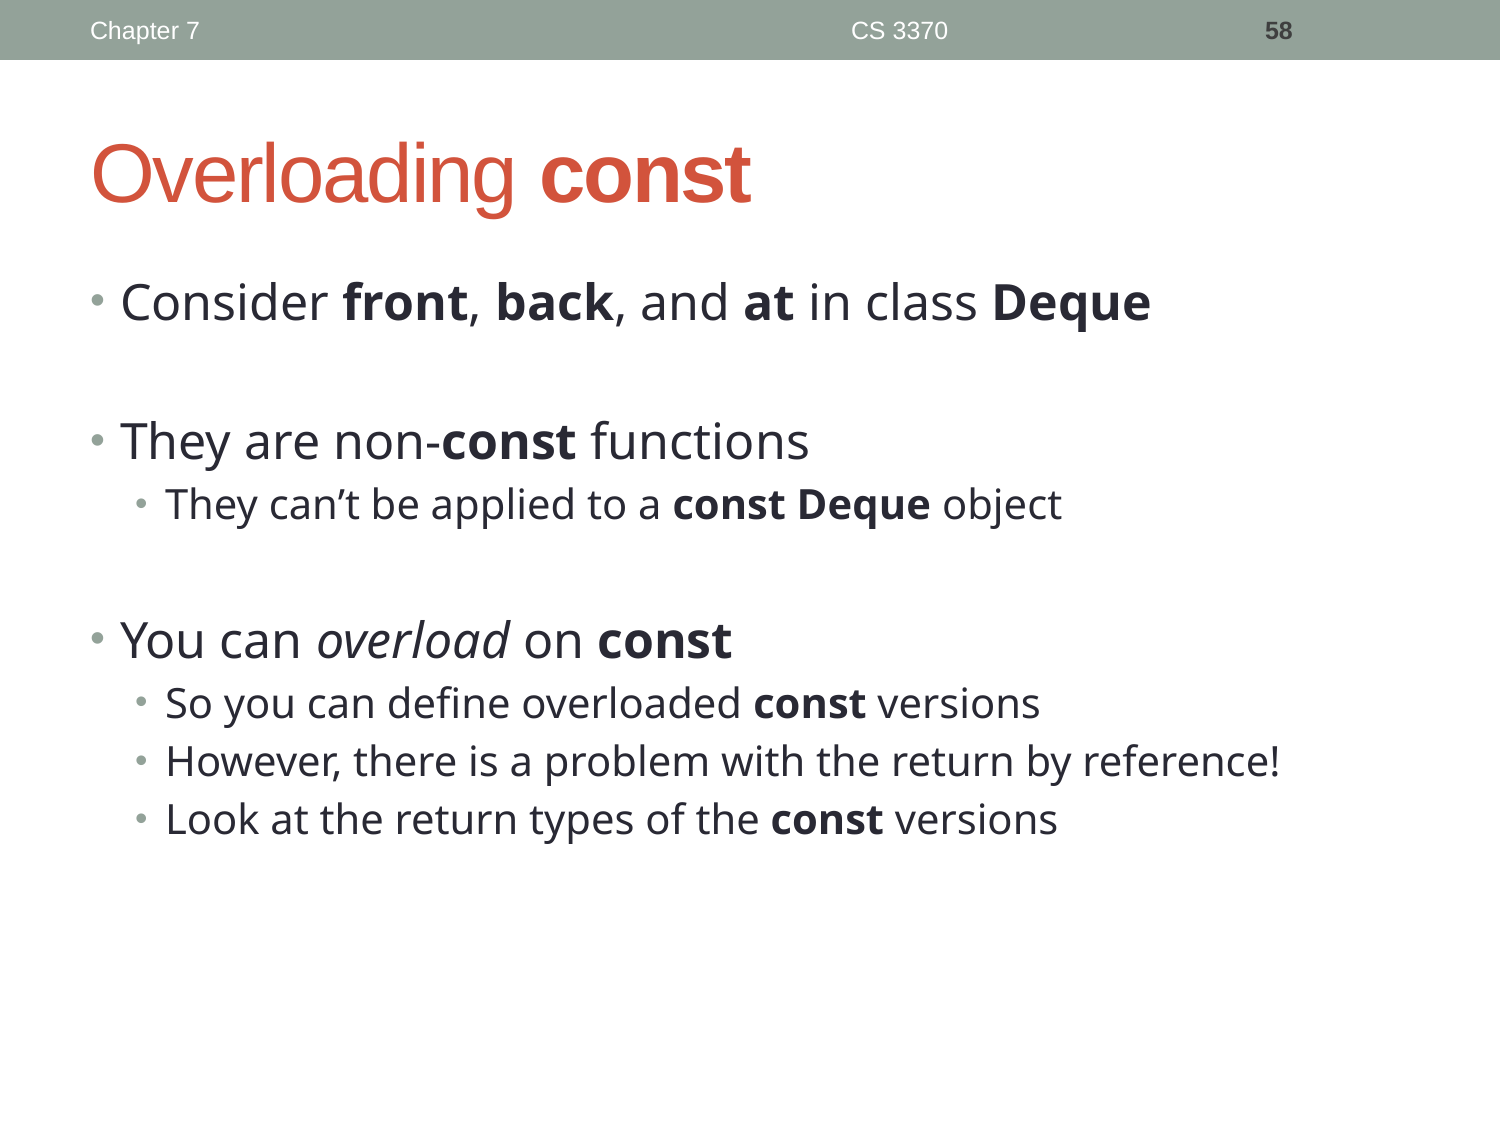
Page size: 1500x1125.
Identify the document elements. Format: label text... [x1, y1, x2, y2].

title Overloading const [75, 87, 1425, 250]
footer CS 3370 [562, 3, 1238, 57]
slide_number 58 [1250, 3, 1425, 57]
slide_number Chapter 7 [75, 3, 550, 57]
list Consider front, back, and at in class Deque They are non-const functions They can’t be applied to a const Deque object You can overload on const So you can define overloaded const versions However, there is a problem with the return by reference! Look at the return types of the const versions [75, 262, 1425, 1063]
